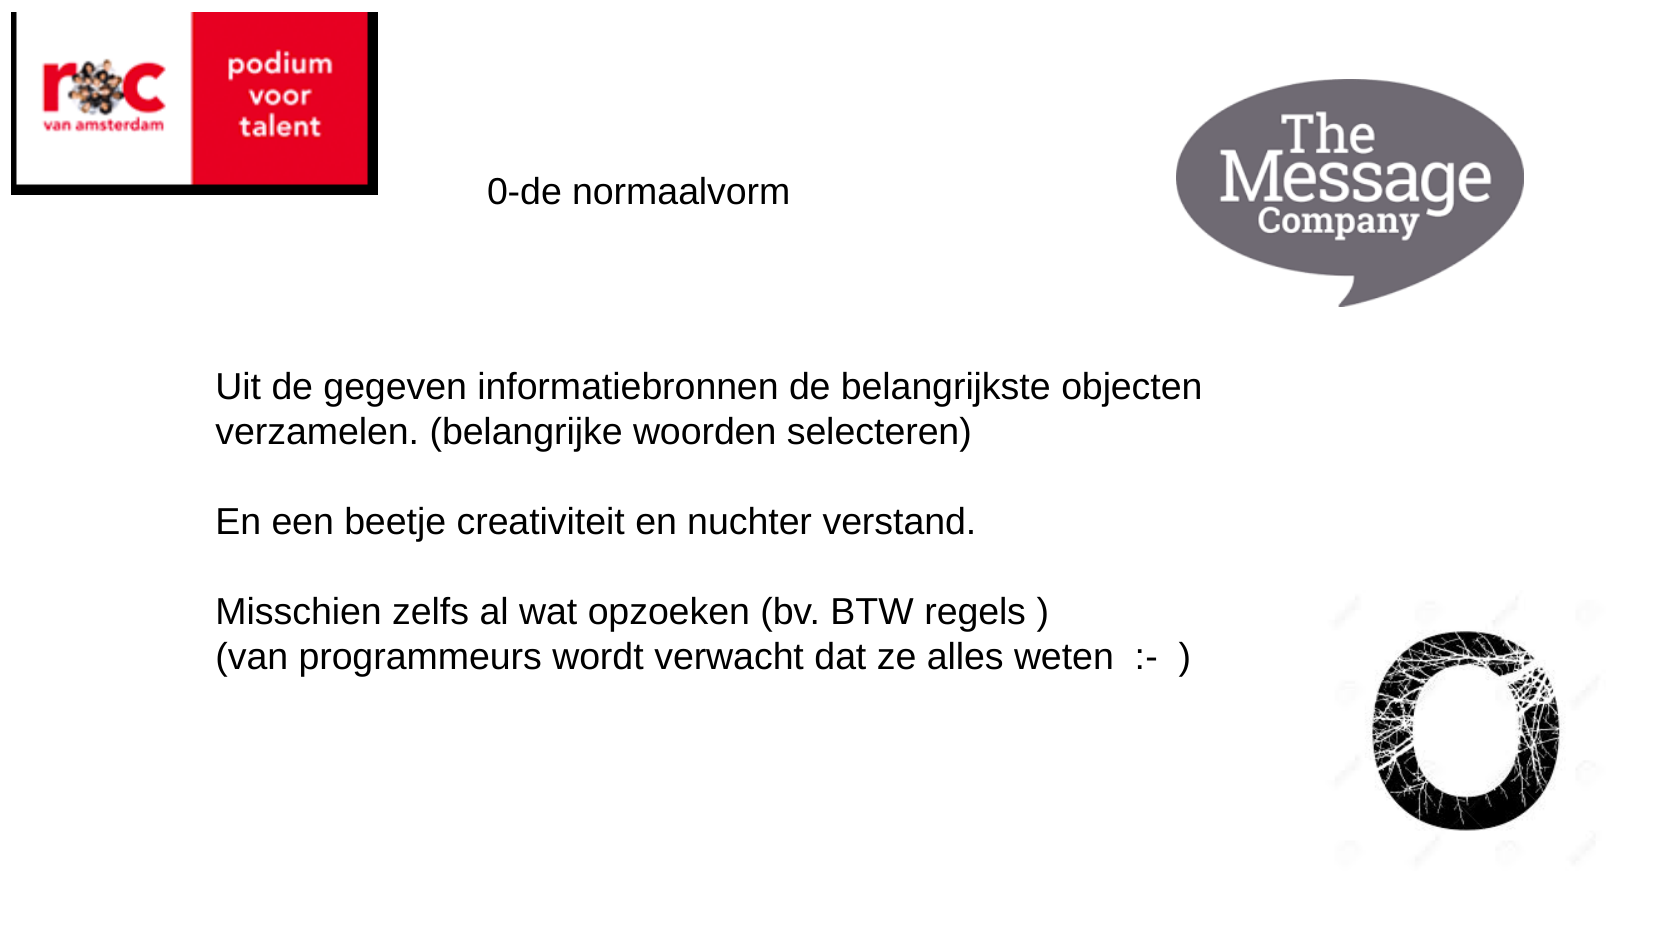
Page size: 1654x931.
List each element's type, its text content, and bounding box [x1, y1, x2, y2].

picture [1175, 79, 1524, 308]
picture [11, 12, 378, 195]
text_box 0-de normaalvorm [472, 159, 1170, 265]
picture [1324, 590, 1607, 872]
text_box Uit de gegeven informatiebronnen de belangrijkste objecten verzamelen. (belangrijke woorden selecteren) En een beetje creativiteit en nuchter verstand. Misschien zelfs al wat opzoeken (bv. BTW regels ) (van programmeurs wordt verwacht dat ze alles weten :- ) [200, 354, 1300, 684]
